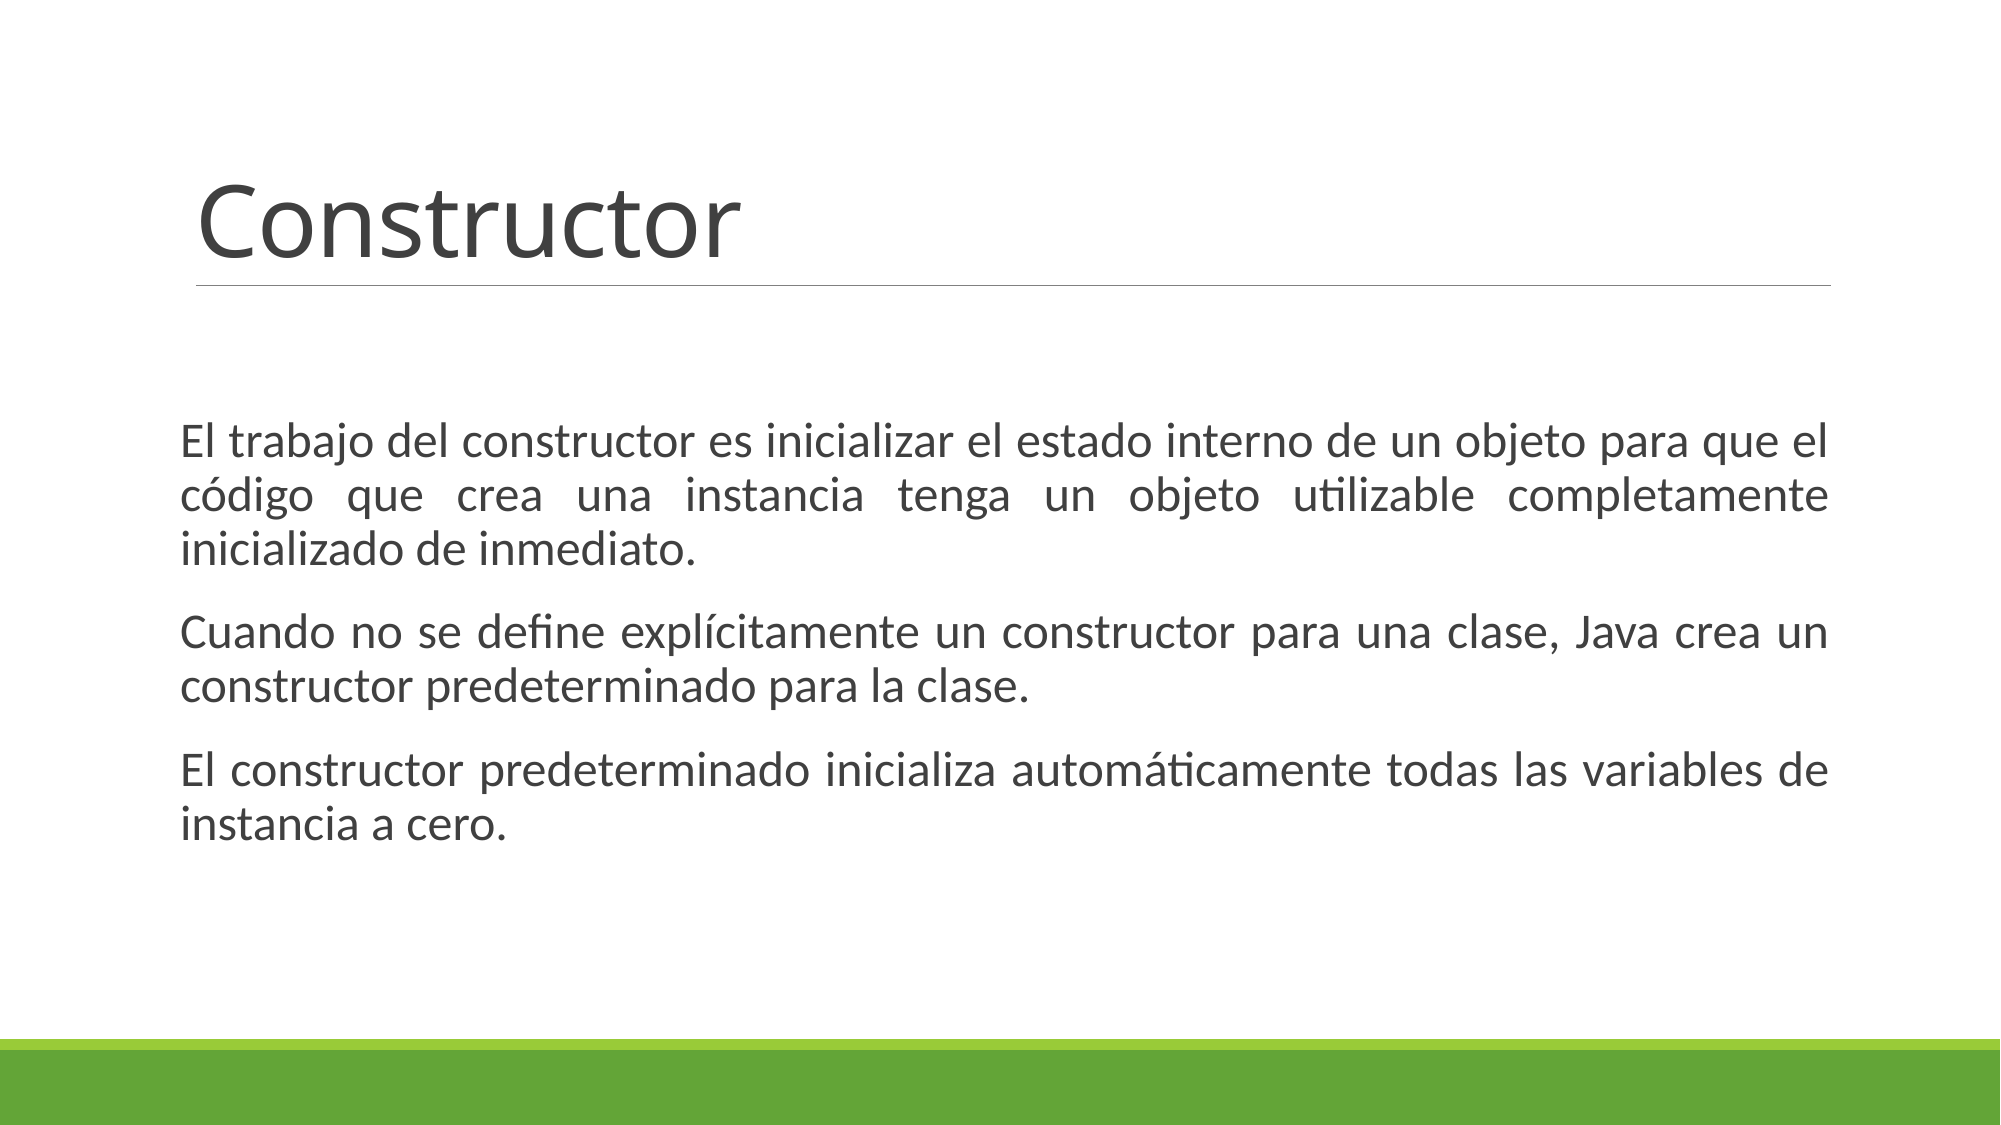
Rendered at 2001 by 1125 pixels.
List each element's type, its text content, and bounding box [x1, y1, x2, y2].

list El trabajo del constructor es inicializar el estado interno de un objeto para que el código que crea una instancia tenga un objeto utilizable completamente inicializado de inmediato. Cuando no se define explícitamente un constructor para una clase, Java crea un constructor predeterminado para la clase. El constructor predeterminado inicializa automáticamente todas las variables de instancia a cero. [180, 302, 1830, 963]
title Constructor [180, 47, 1830, 285]
